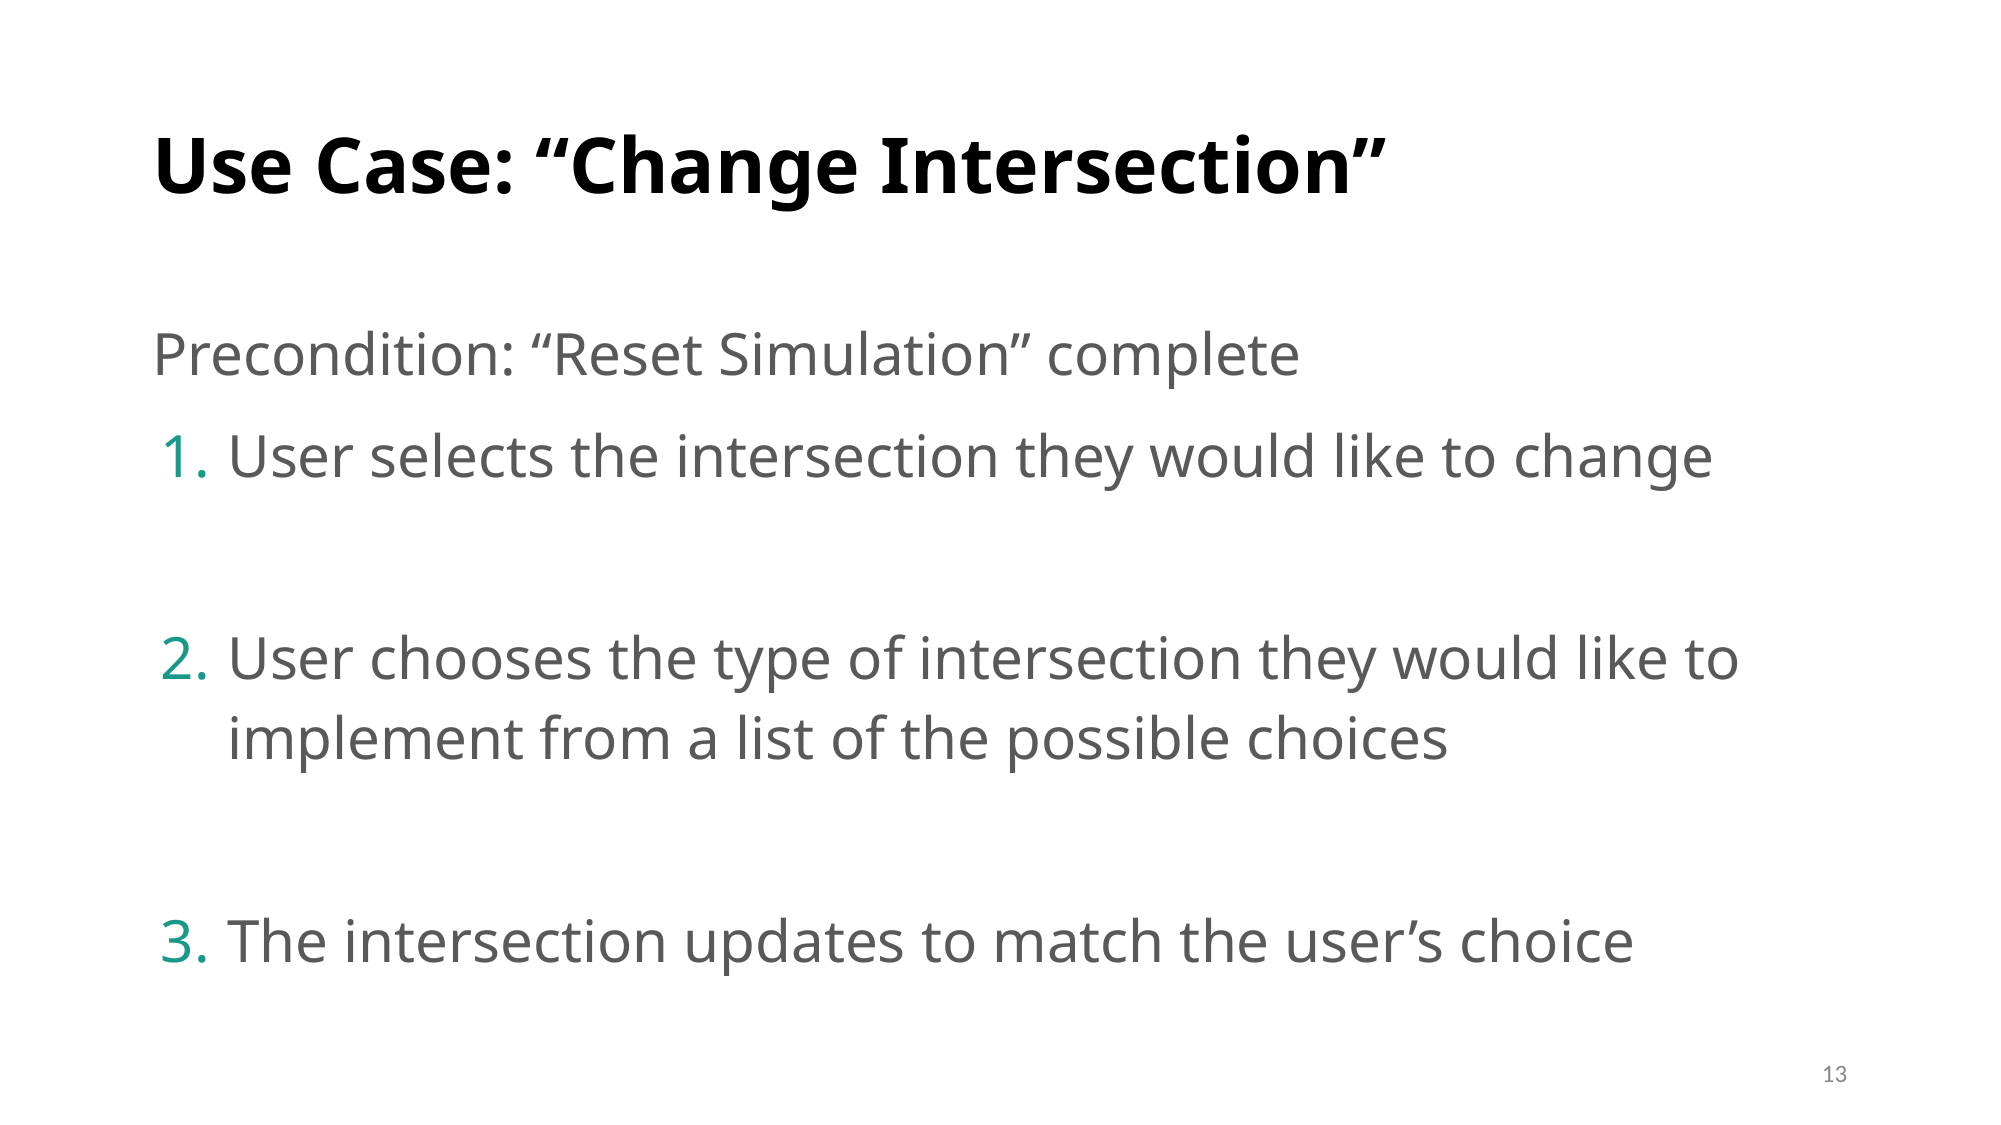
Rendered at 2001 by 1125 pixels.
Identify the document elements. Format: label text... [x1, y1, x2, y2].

list Precondition: “Reset Simulation” complete User selects the intersection they would like to change User chooses the type of intersection they would like to implement from a list of the possible choices The intersection updates to match the user’s choice [137, 299, 1863, 1014]
slide_number ‹#› [1412, 1042, 1863, 1103]
title Use Case: “Change Intersection” [137, 59, 1863, 278]
